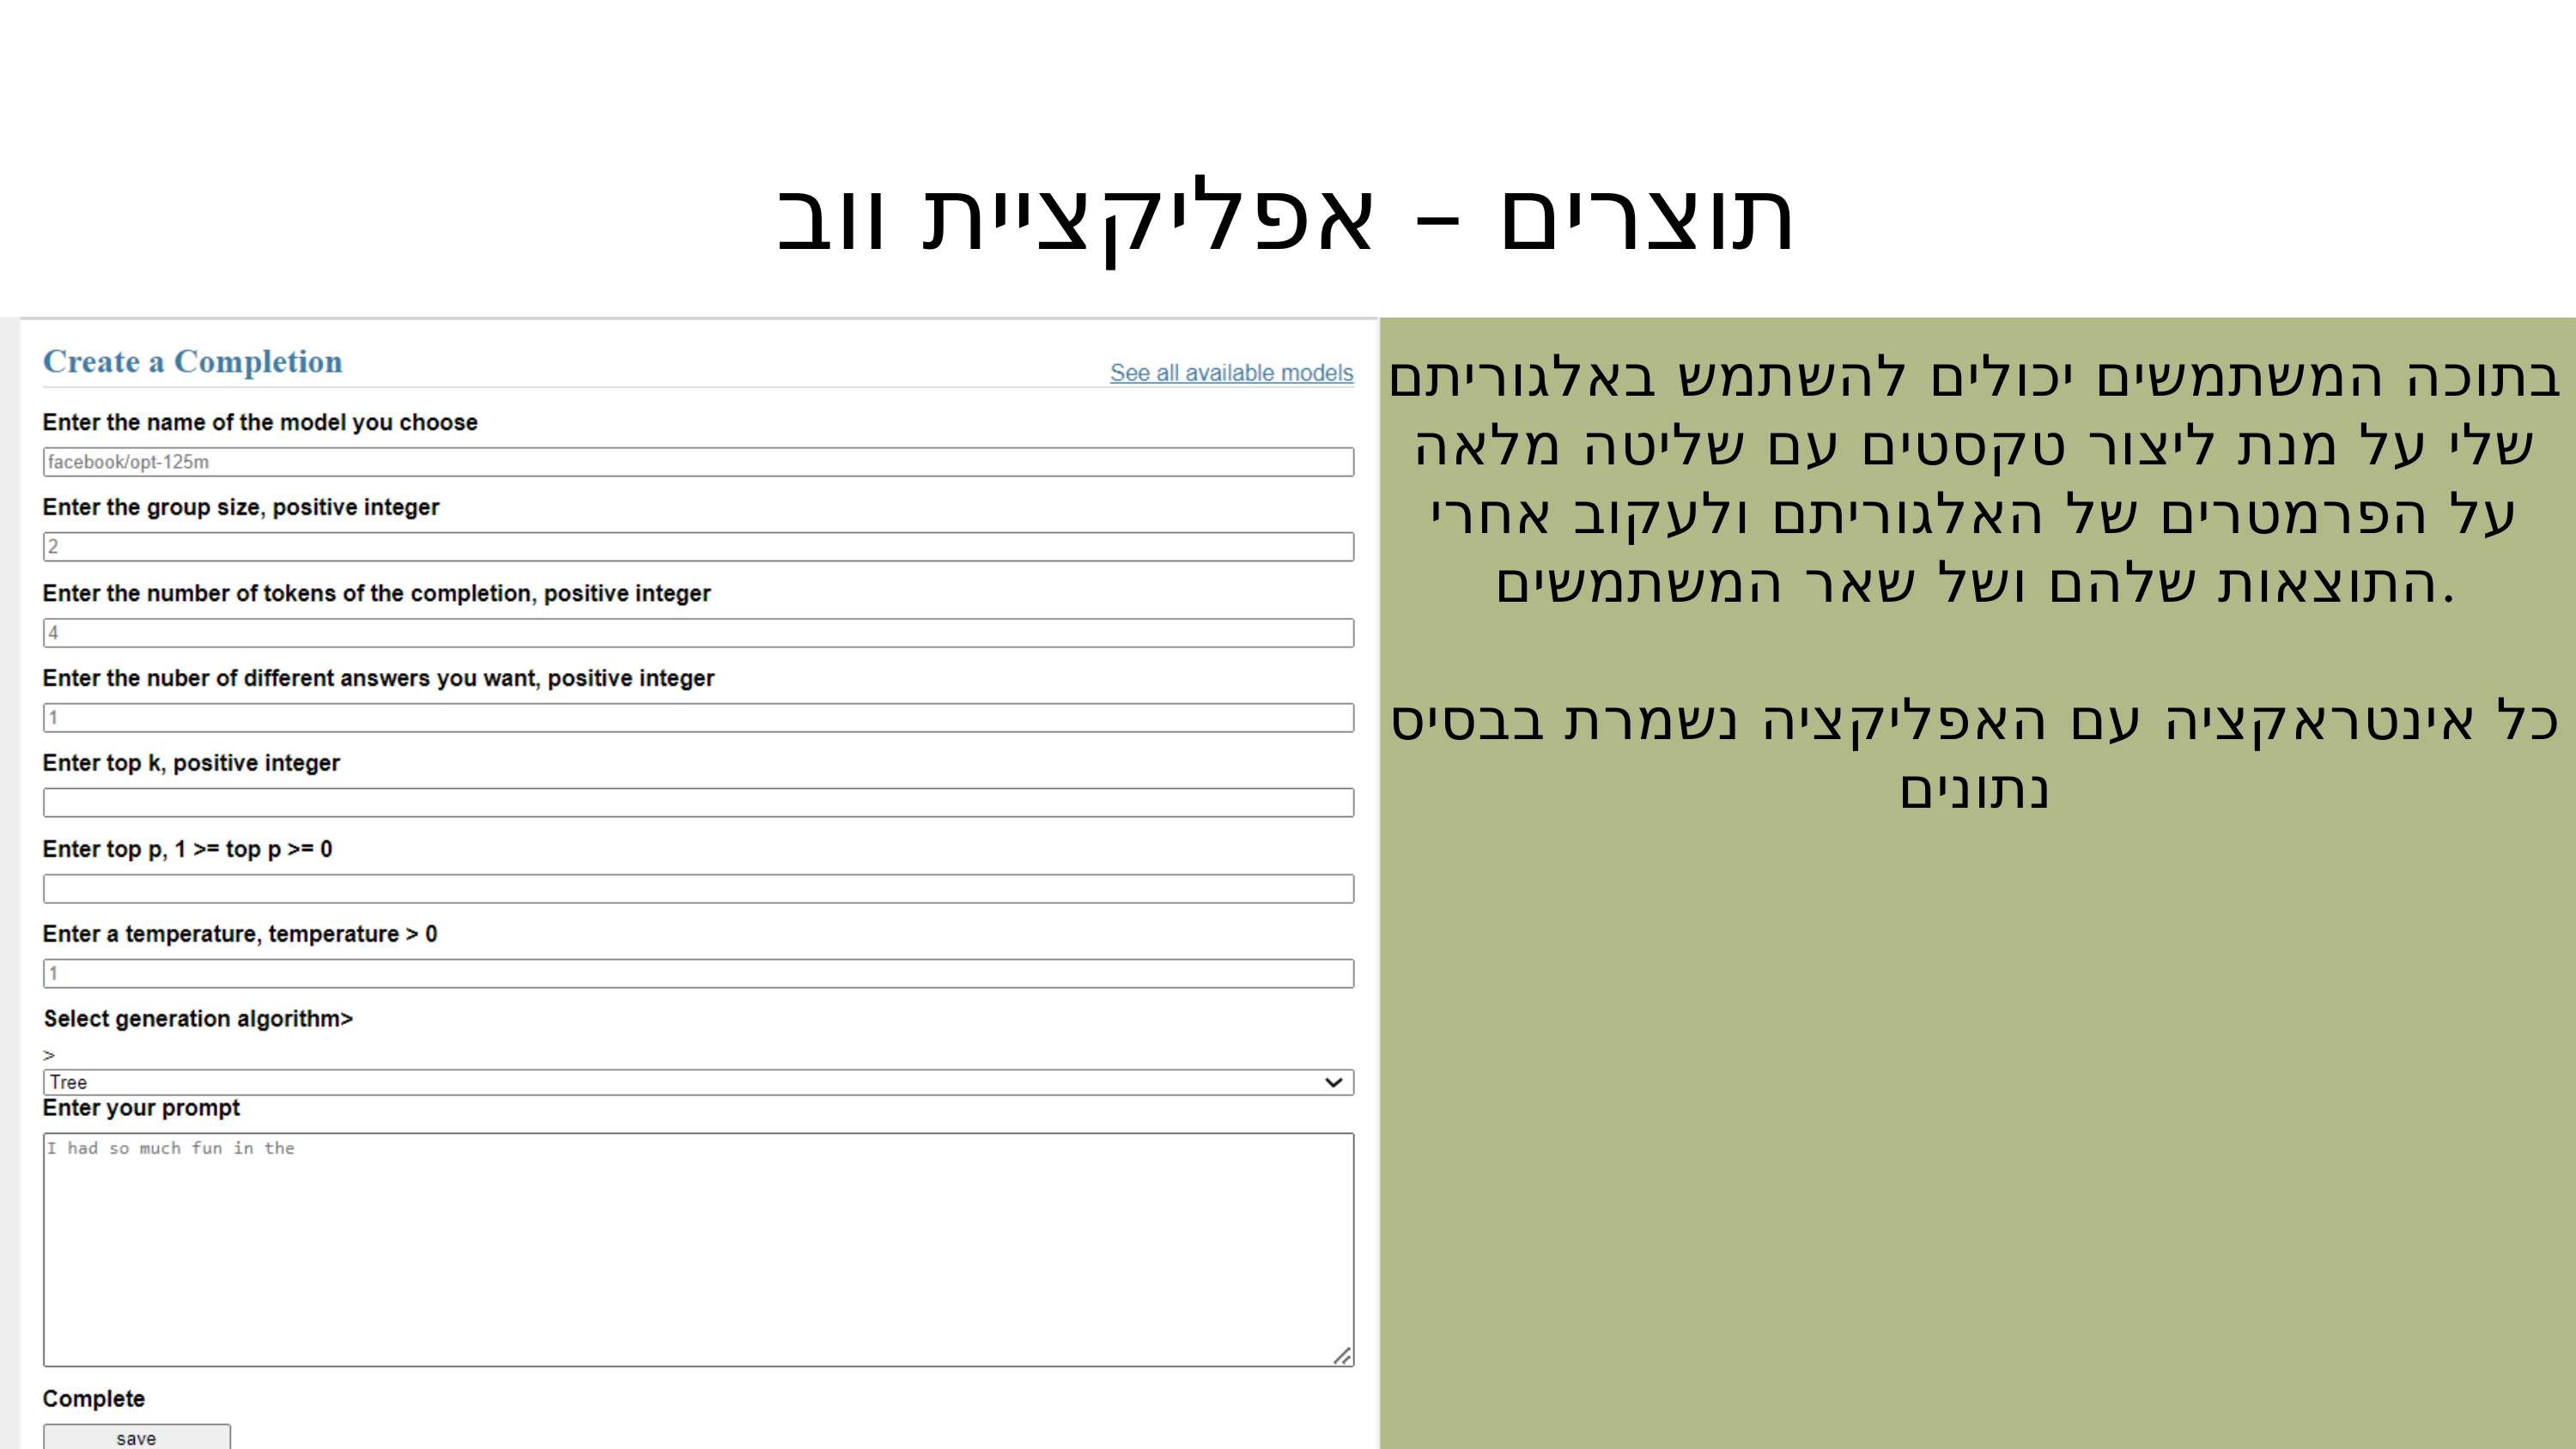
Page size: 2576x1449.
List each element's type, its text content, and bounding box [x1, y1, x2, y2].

picture [0, 317, 1381, 1449]
text_box תוצרים – אפליקציית ווב [460, 136, 2115, 270]
text_box בתוכה המשתמשים יכולים להשתמש באלגוריתם שלי על מנת ליצור טקסטים עם שליטה מלאה על הפרמטרים של האלגוריתם ולעקוב אחרי התוצאות שלהם ושל שאר המשתמשים. כל אינטראקציה עם האפליקציה נשמרת בבסיס נתונים [1383, 338, 2570, 820]
text_box [1381, 317, 2576, 1449]
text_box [1541, 534, 2116, 741]
